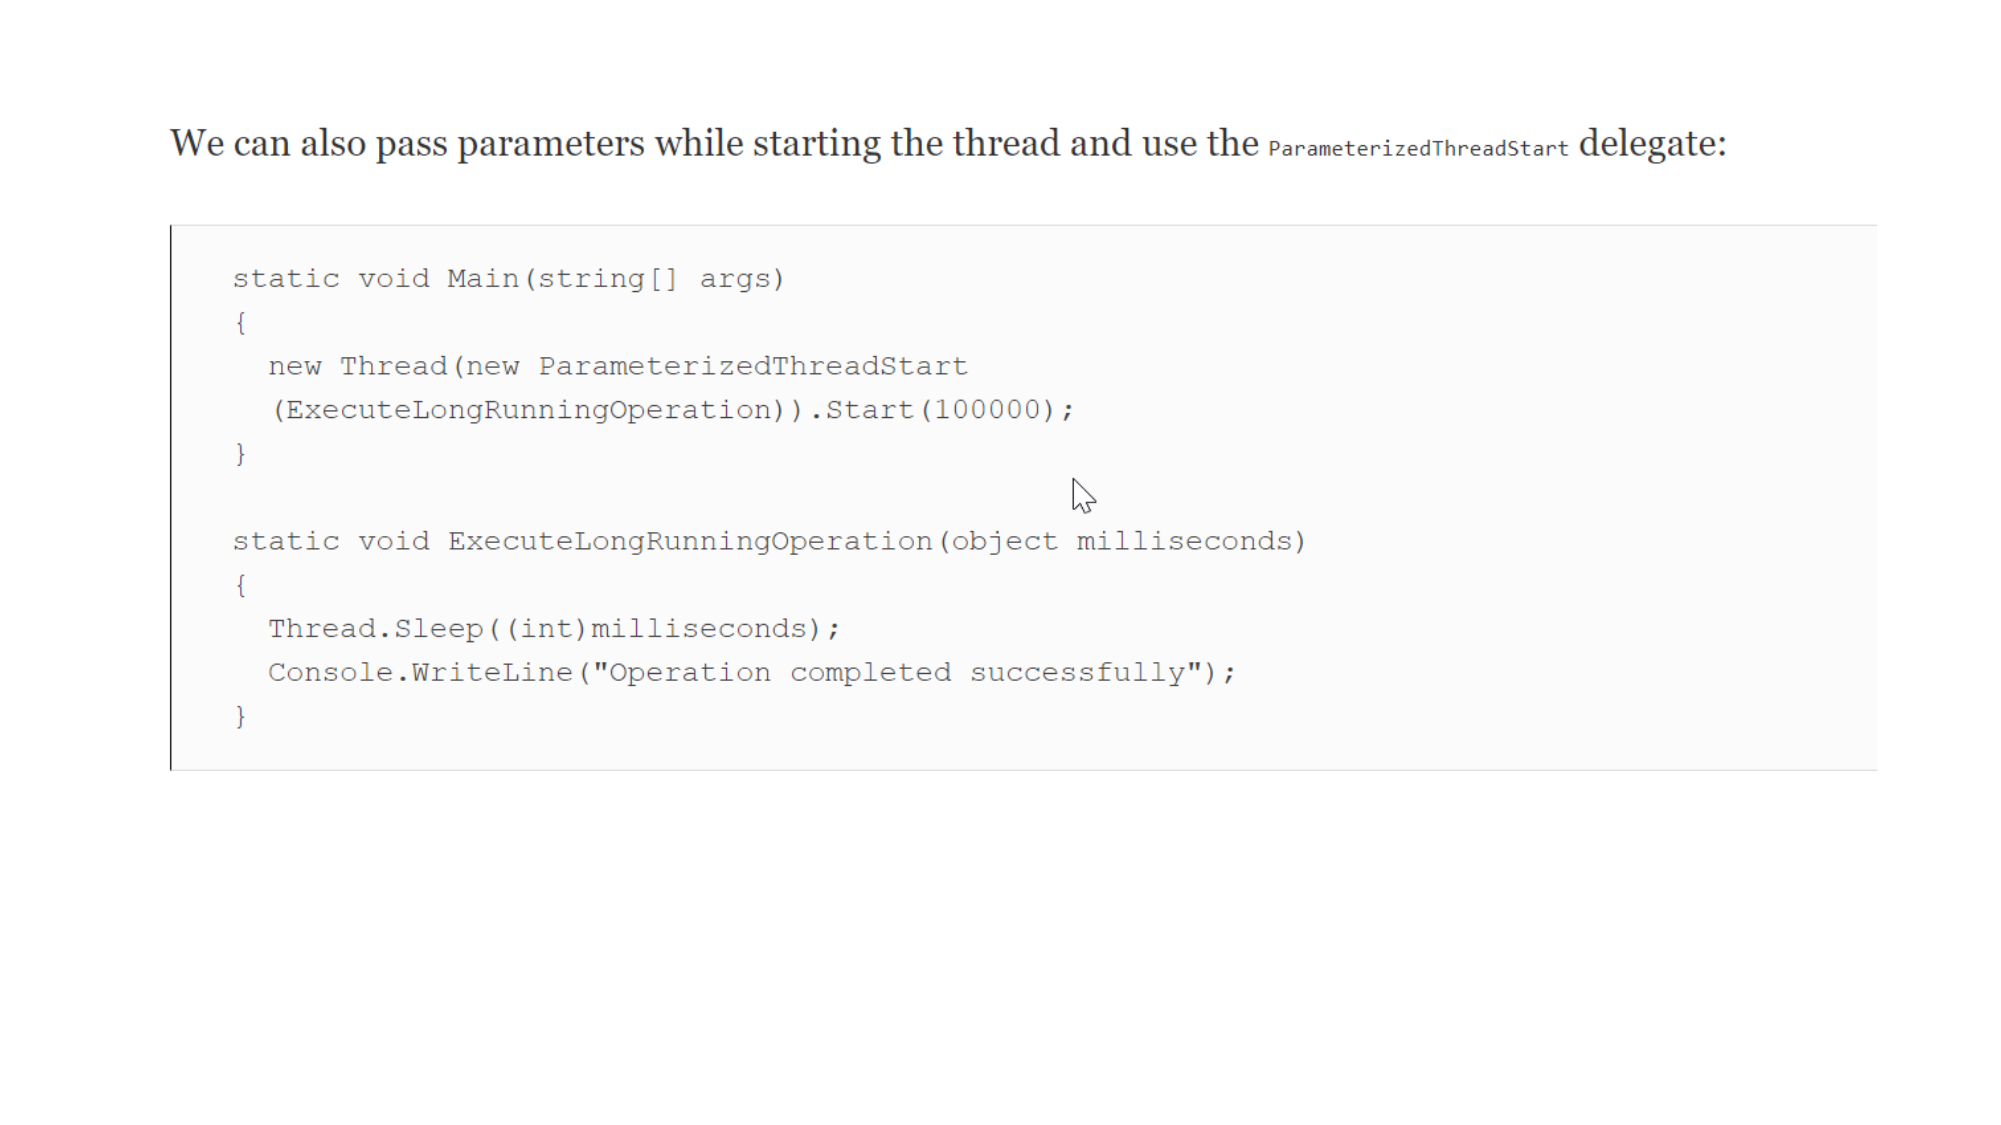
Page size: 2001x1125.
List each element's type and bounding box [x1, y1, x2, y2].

picture [157, 116, 1921, 791]
